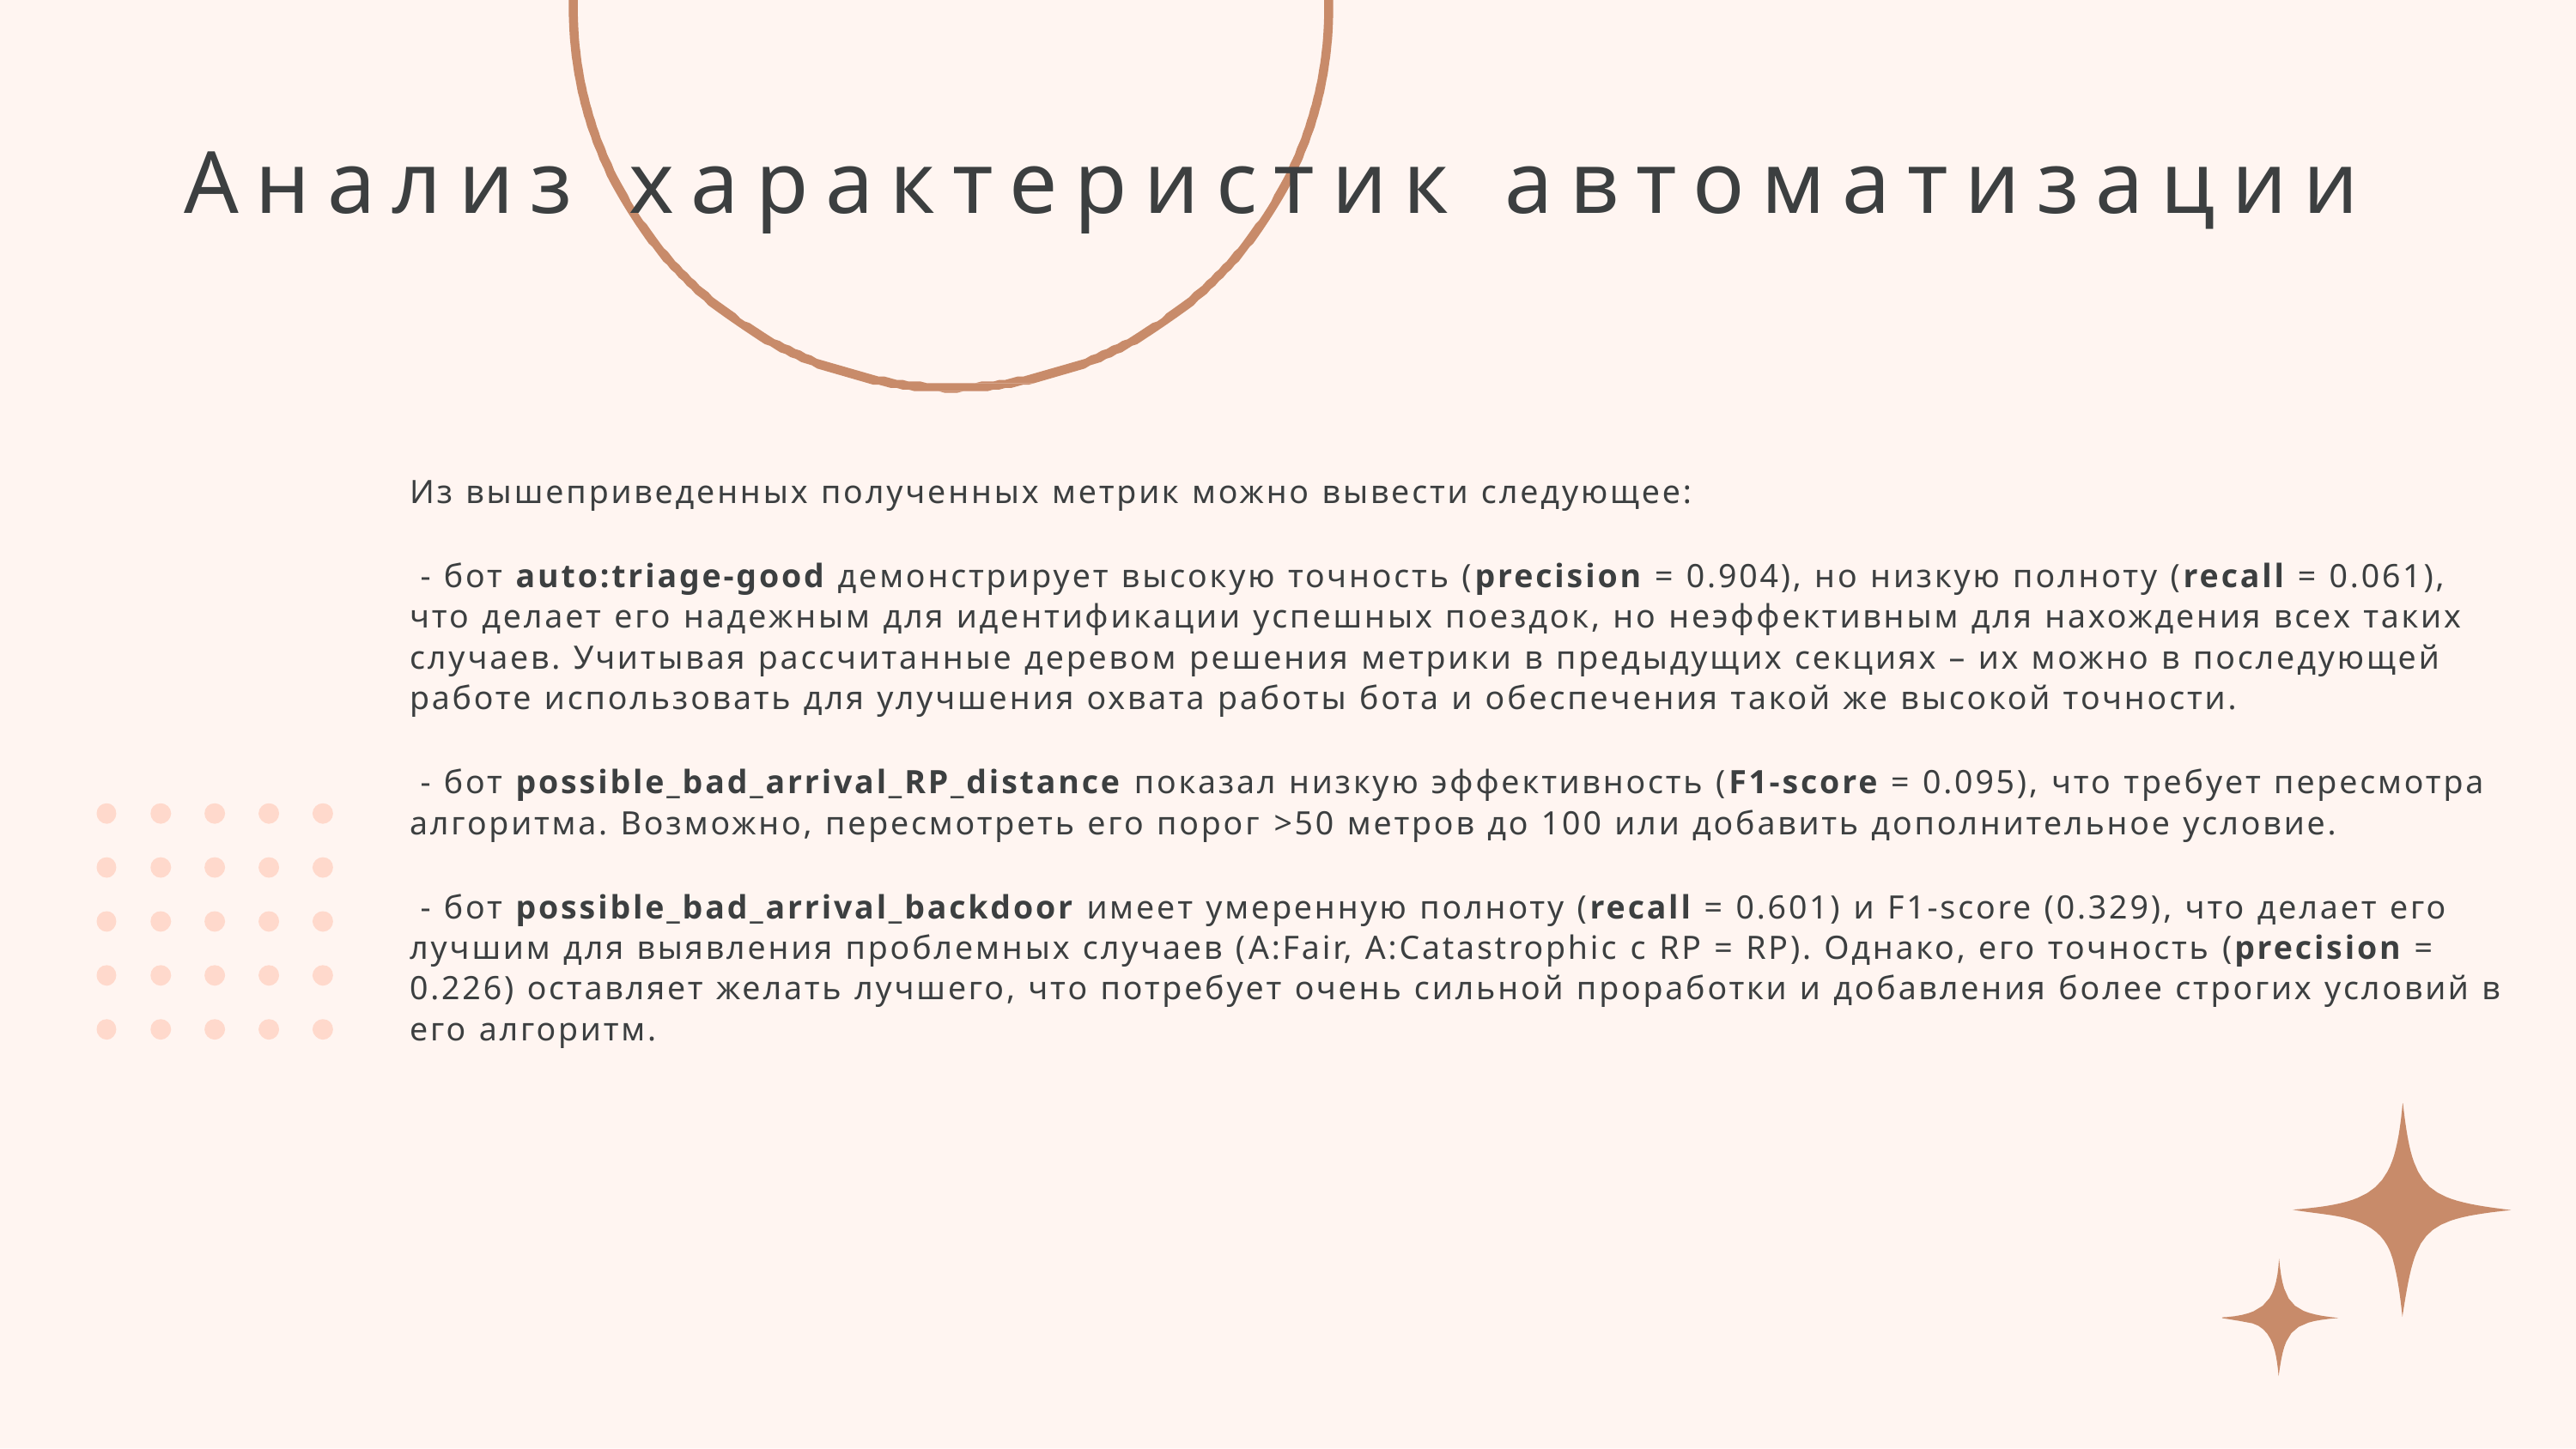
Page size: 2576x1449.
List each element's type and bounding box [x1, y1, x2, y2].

text_box [96, 0, 2512, 1377]
